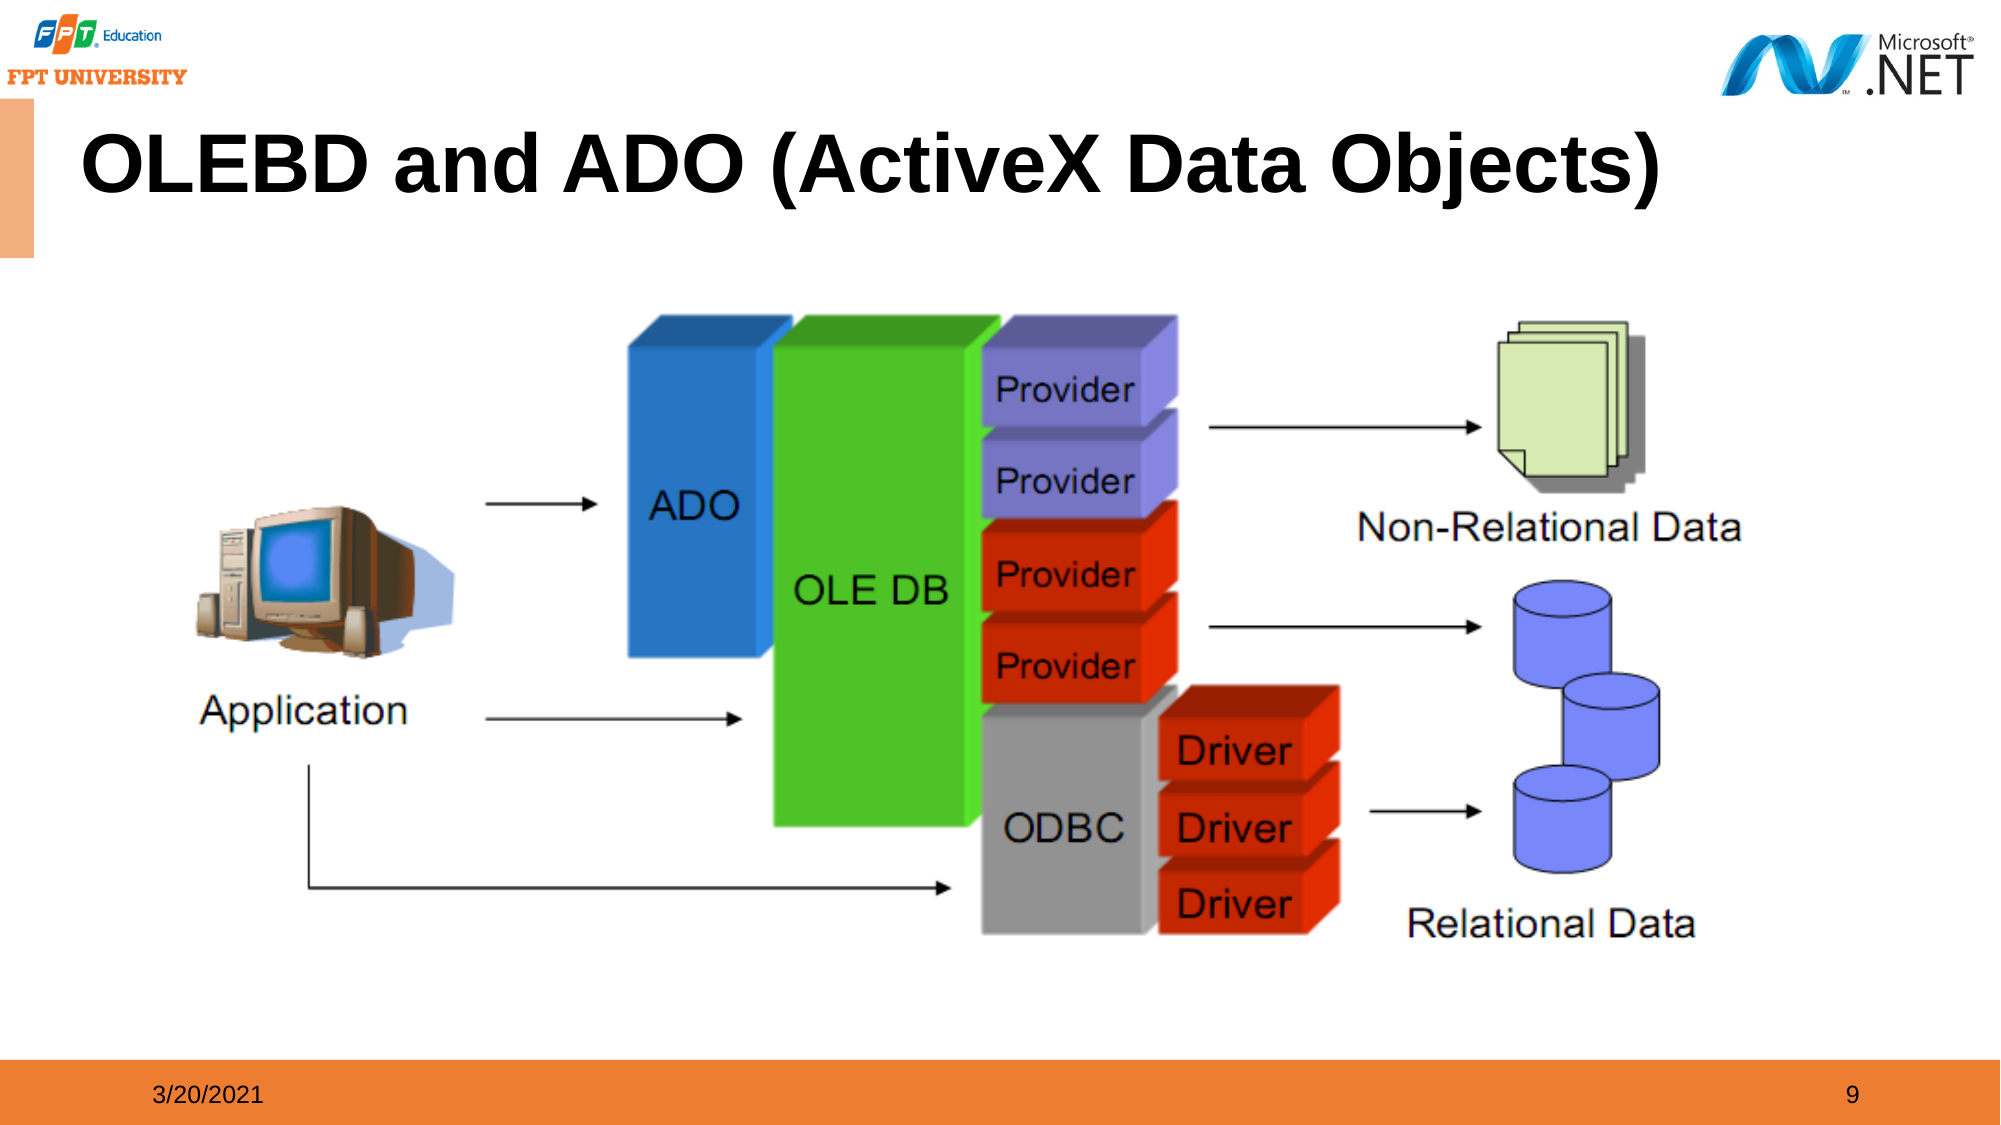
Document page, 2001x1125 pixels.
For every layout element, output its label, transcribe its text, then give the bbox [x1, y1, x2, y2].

picture [137, 256, 1808, 1054]
picture [0, 0, 194, 95]
picture [1685, 0, 2001, 129]
slide_number 9 [1424, 1063, 1875, 1123]
text_box OLEBD and ADO (ActiveX Data Objects) [65, 118, 1895, 213]
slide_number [137, 1065, 588, 1123]
